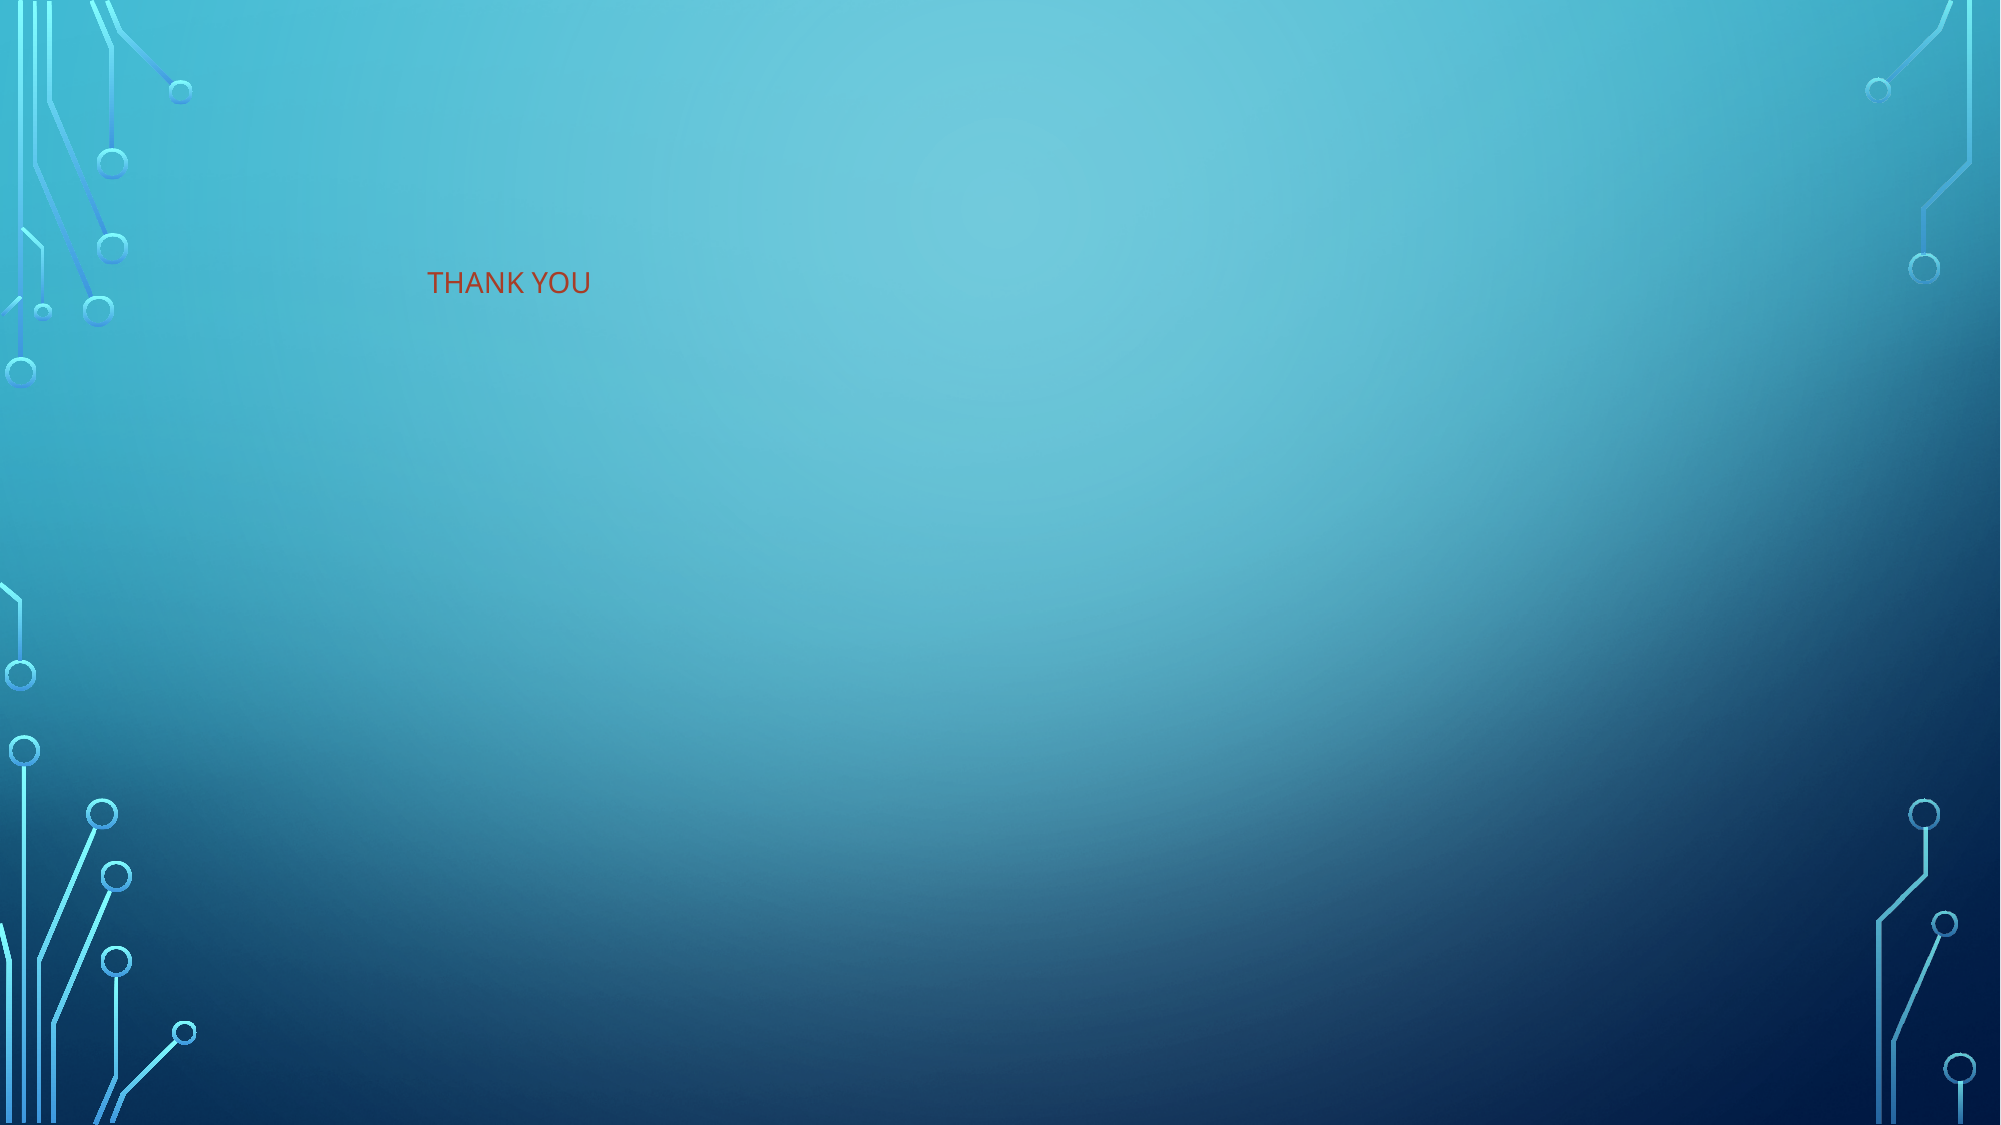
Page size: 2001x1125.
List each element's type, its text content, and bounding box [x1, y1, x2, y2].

title Thank you [187, 101, 1813, 344]
